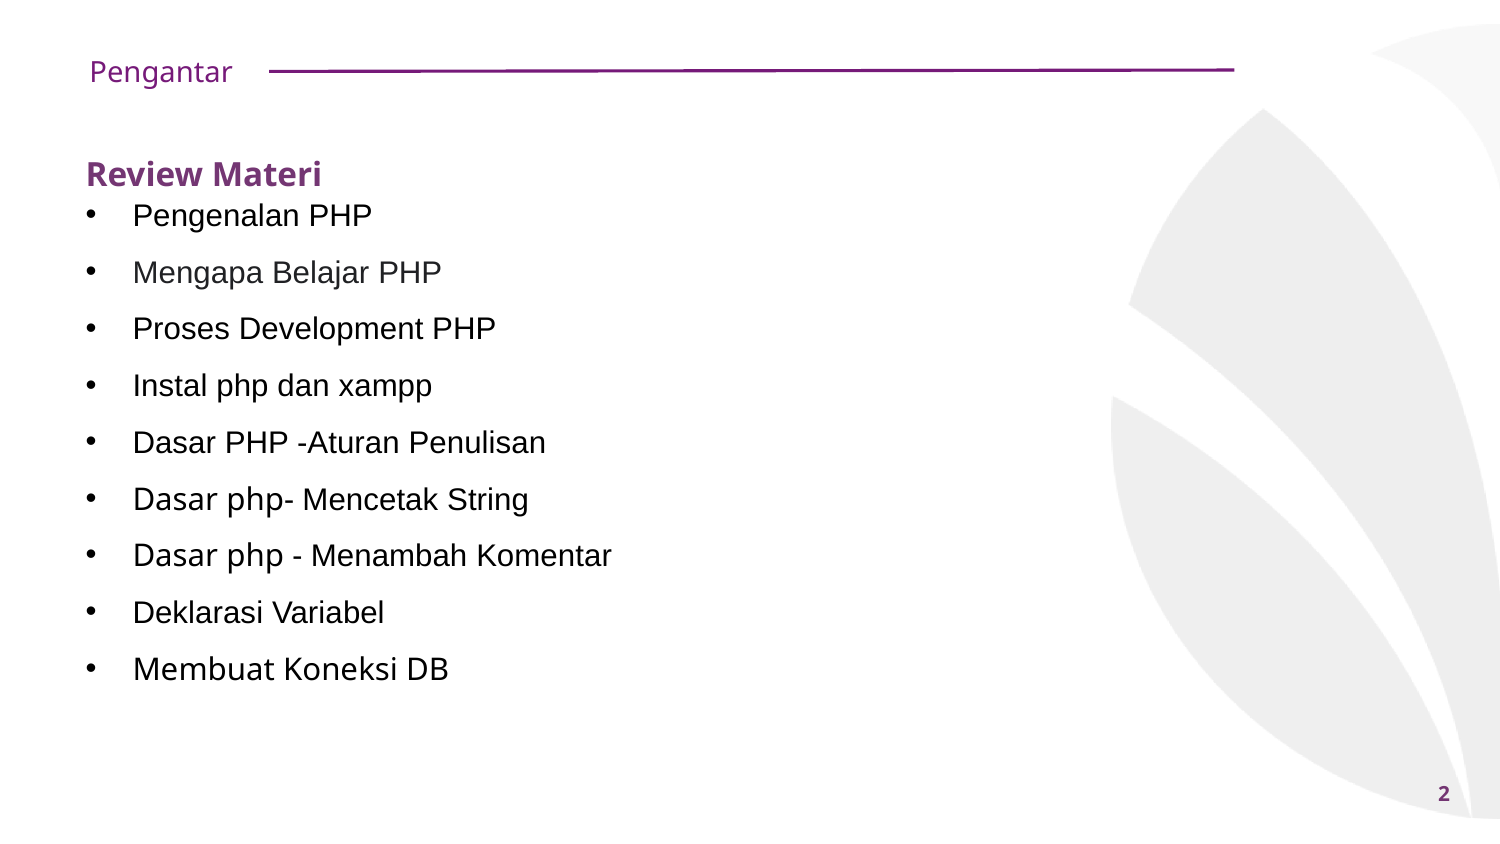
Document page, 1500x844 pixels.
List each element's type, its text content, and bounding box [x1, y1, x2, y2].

picture [1110, 24, 1500, 819]
text_box Pengantar [74, 23, 485, 118]
text_box Review Materi Pengenalan PHP Mengapa Belajar PHP Proses Development PHP Instal php dan xampp Dasar PHP -Aturan Penulisan Dasar php- Mencetak String Dasar php - Menambah Komentar Deklarasi Variabel Membuat Koneksi DB [70, 125, 1105, 765]
